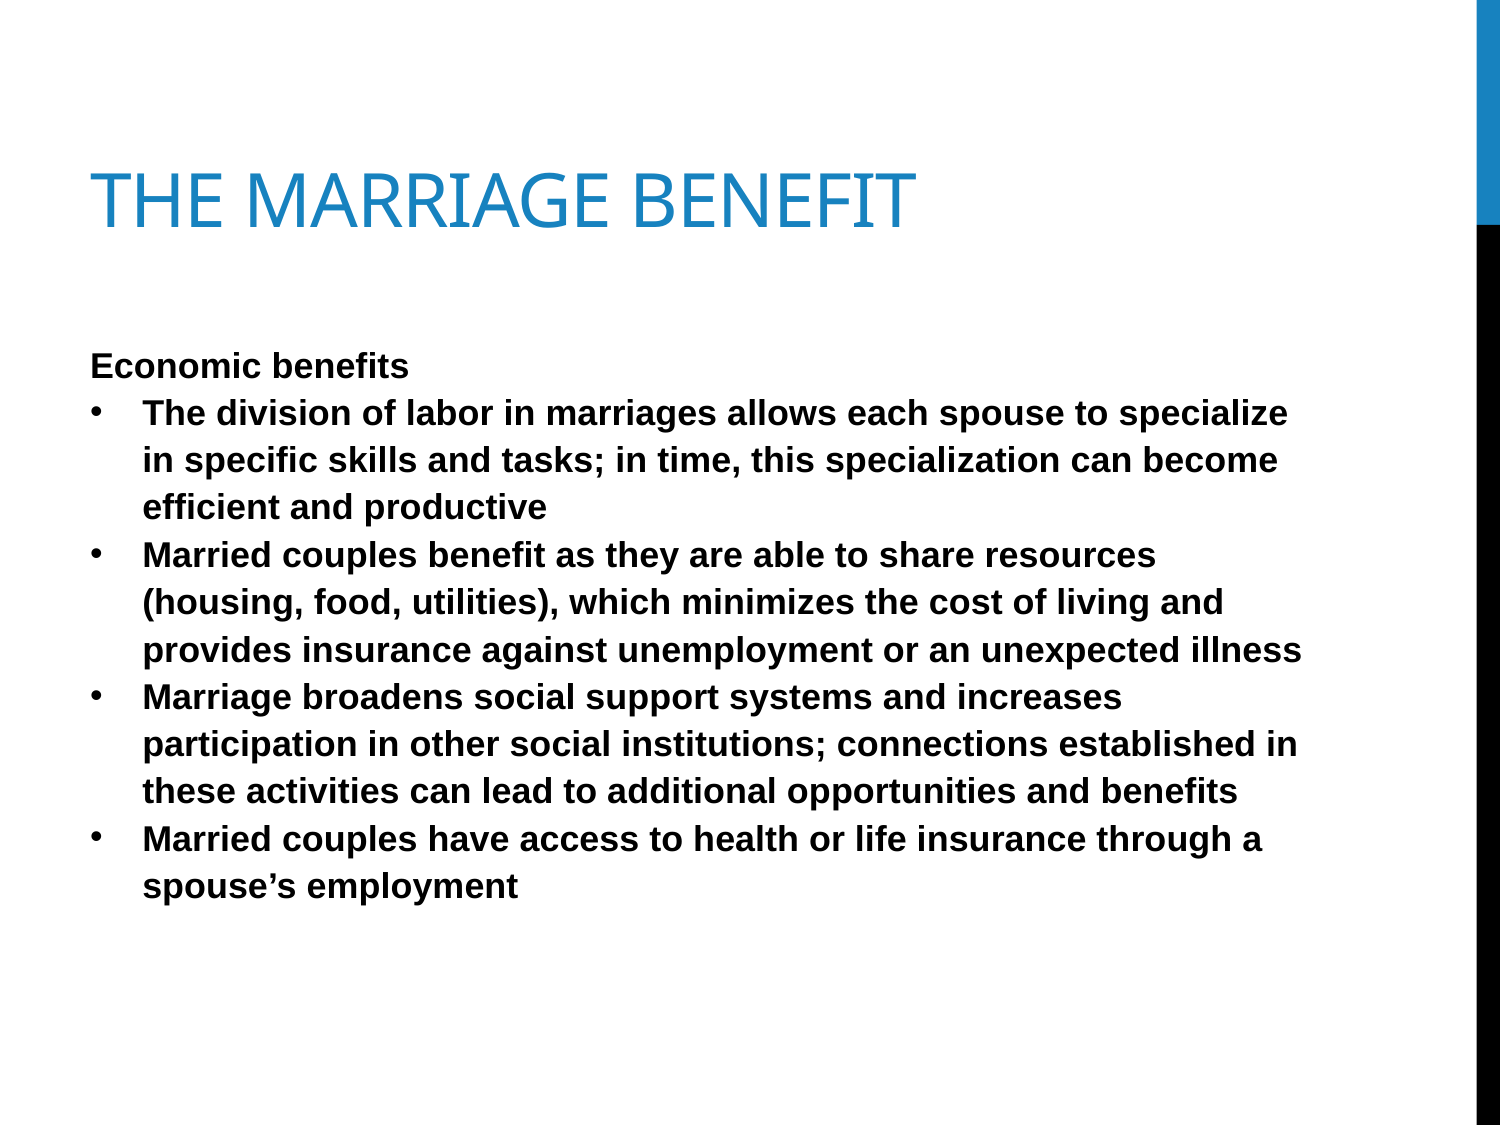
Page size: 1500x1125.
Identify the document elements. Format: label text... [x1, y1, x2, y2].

list Economic benefits The division of labor in marriages allows each spouse to specialize in specific skills and tasks; in time, this specialization can become efficient and productive Married couples benefit as they are able to share resources (housing, food, utilities), which minimizes the cost of living and provides insurance against unemployment or an unexpected illness Marriage broadens social support systems and increases participation in other social institutions; connections established in these activities can lead to additional opportunities and benefits Married couples have access to health or life insurance through a spouse’s employment [75, 287, 1325, 1005]
title The marriage benefit [75, 25, 1461, 250]
